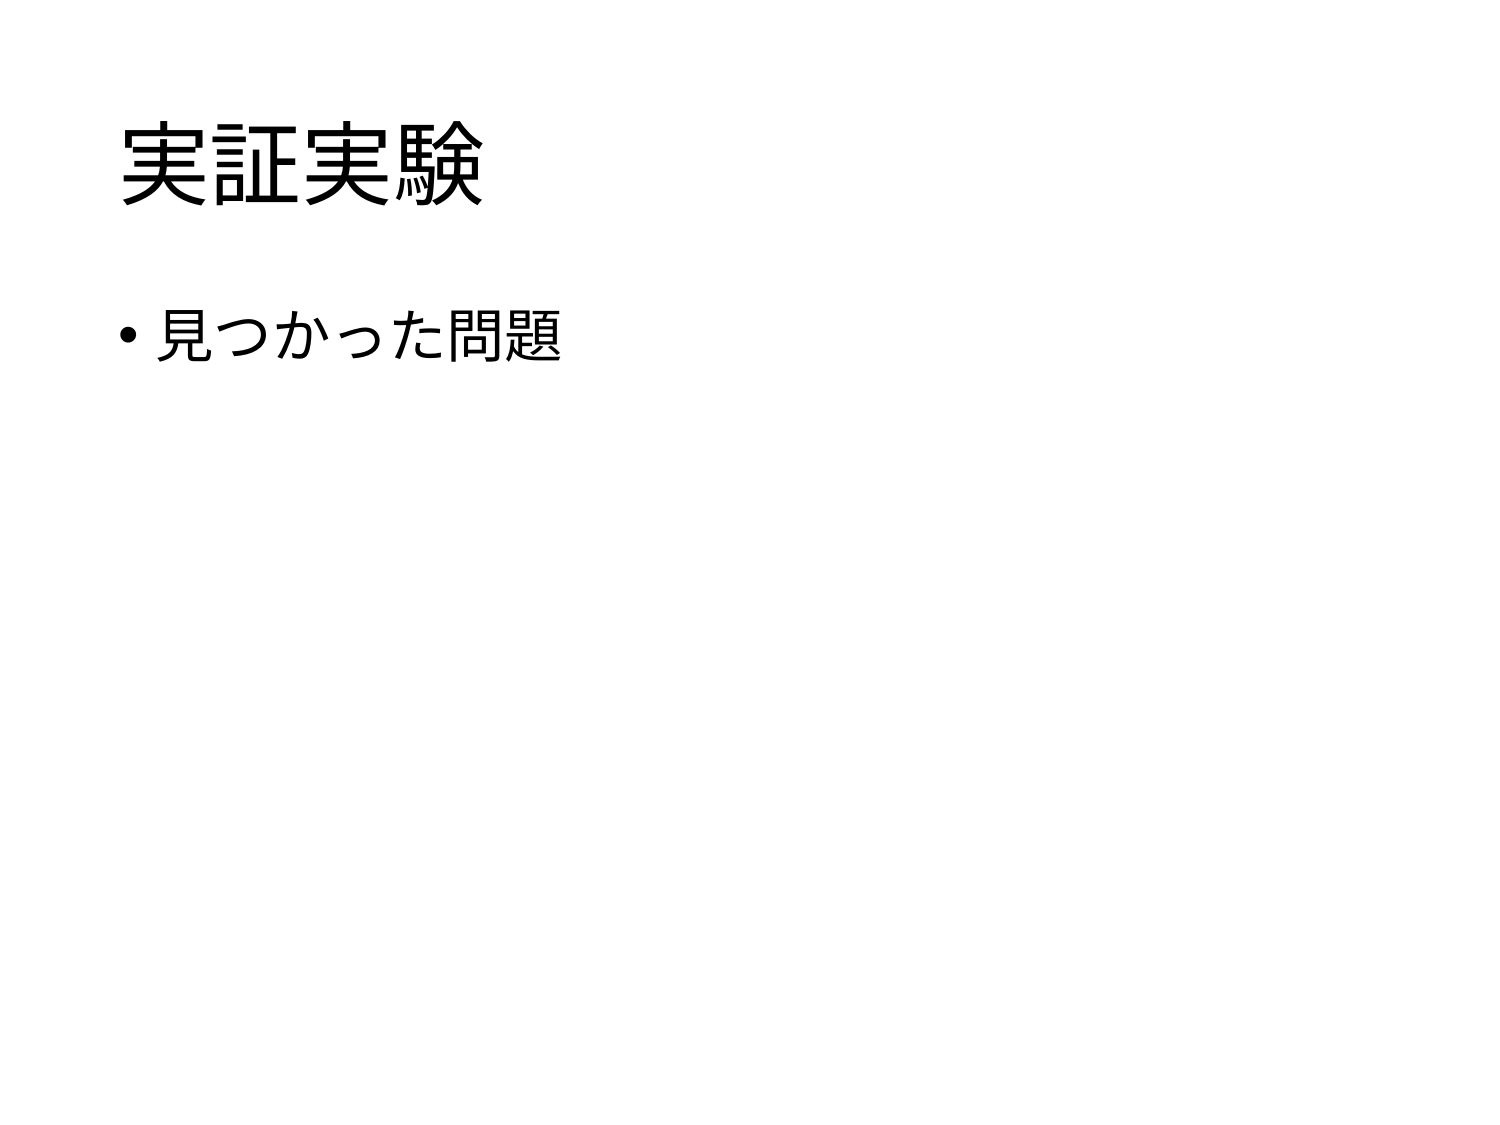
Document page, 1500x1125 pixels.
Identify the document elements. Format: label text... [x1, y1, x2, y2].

list 見つかった問題 [103, 299, 1397, 1014]
title 実証実験 [103, 59, 1397, 278]
